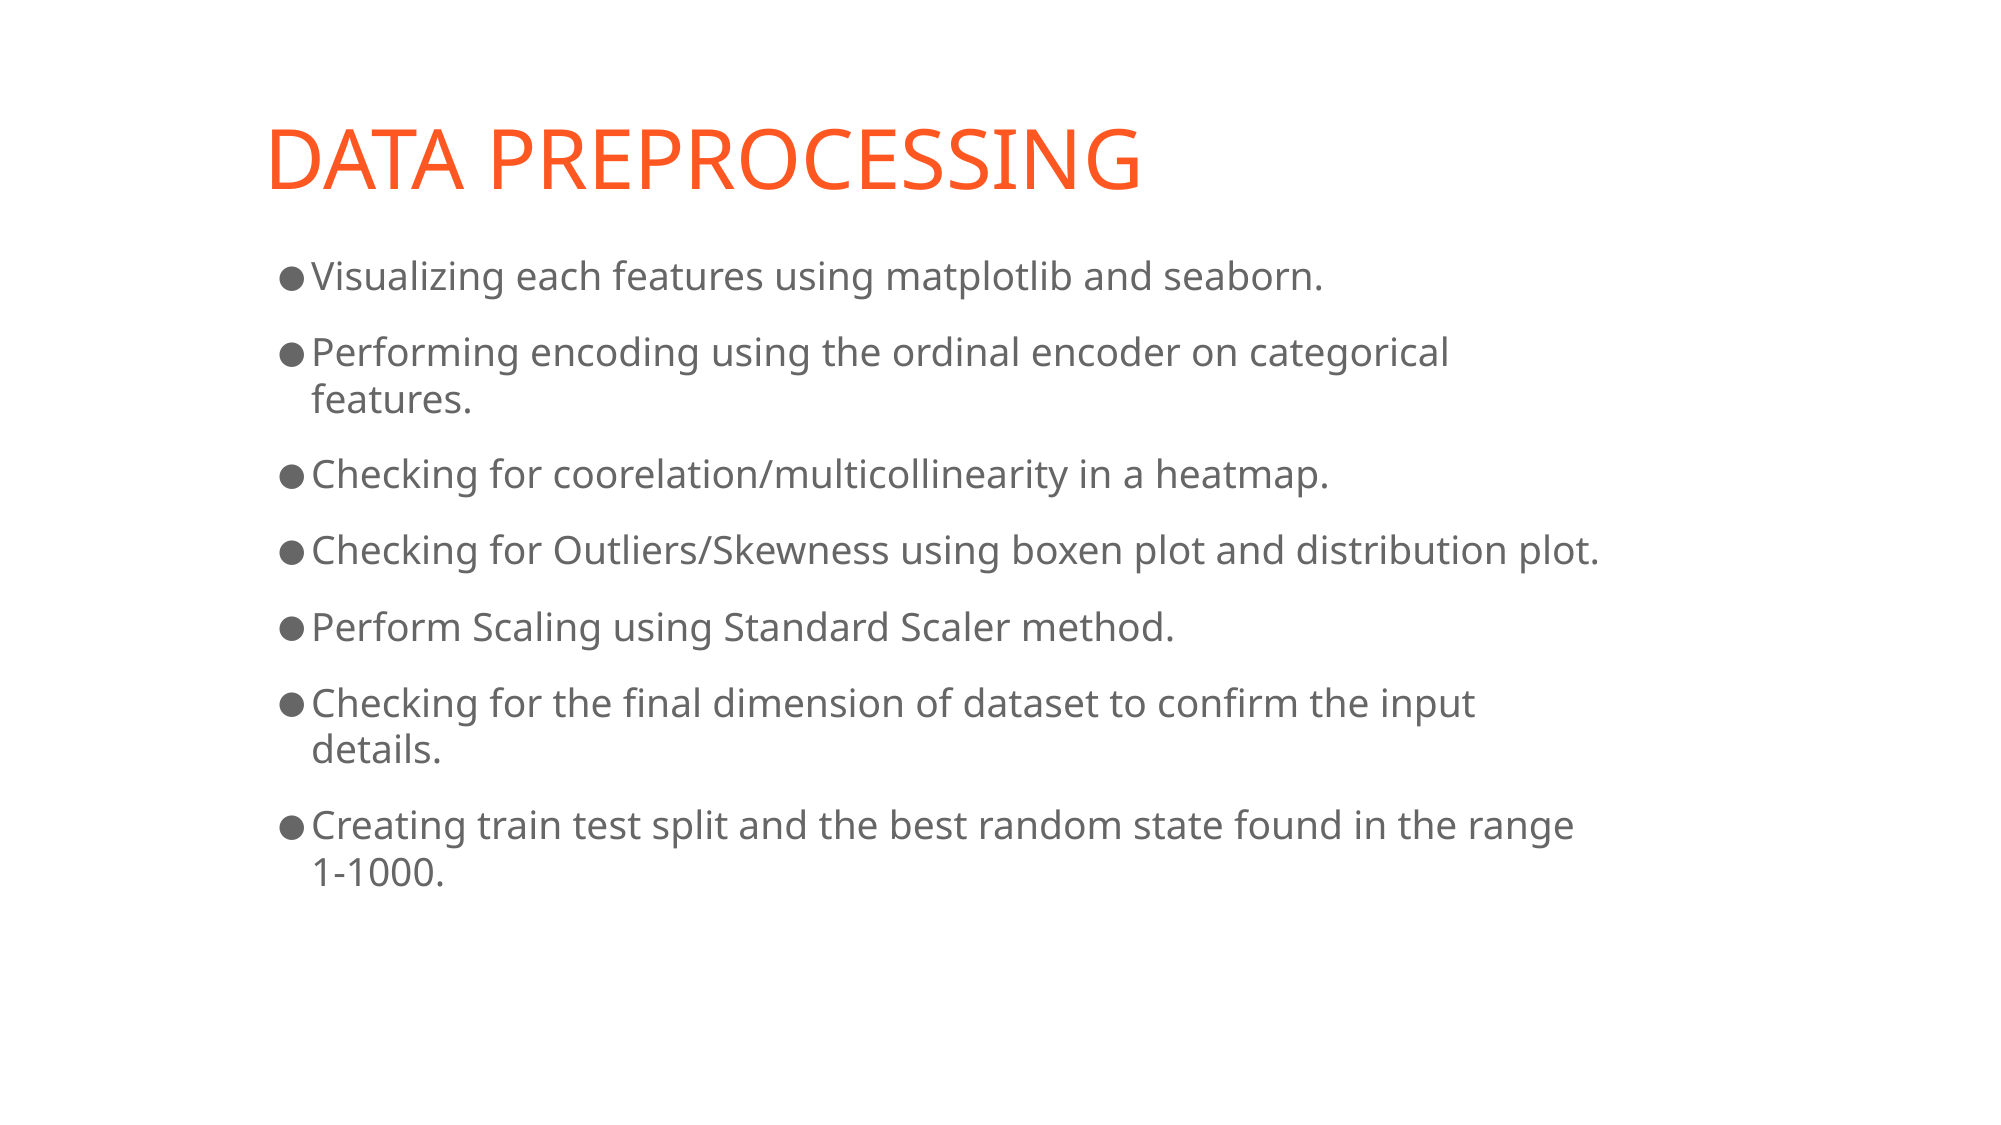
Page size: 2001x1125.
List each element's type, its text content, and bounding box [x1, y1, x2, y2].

title DATA PREPROCESSING [249, 12, 1749, 216]
list Visualizing each features using matplotlib and seaborn. Performing encoding using the ordinal encoder on categorical features. Checking for coorelation/multicollinearity in a heatmap. Checking for Outliers/Skewness using boxen plot and distribution plot. Perform Scaling using Standard Scaler method. Checking for the final dimension of dataset to confirm the input details. Creating train test split and the best random state found in the range 1-1000. [250, 243, 1617, 925]
